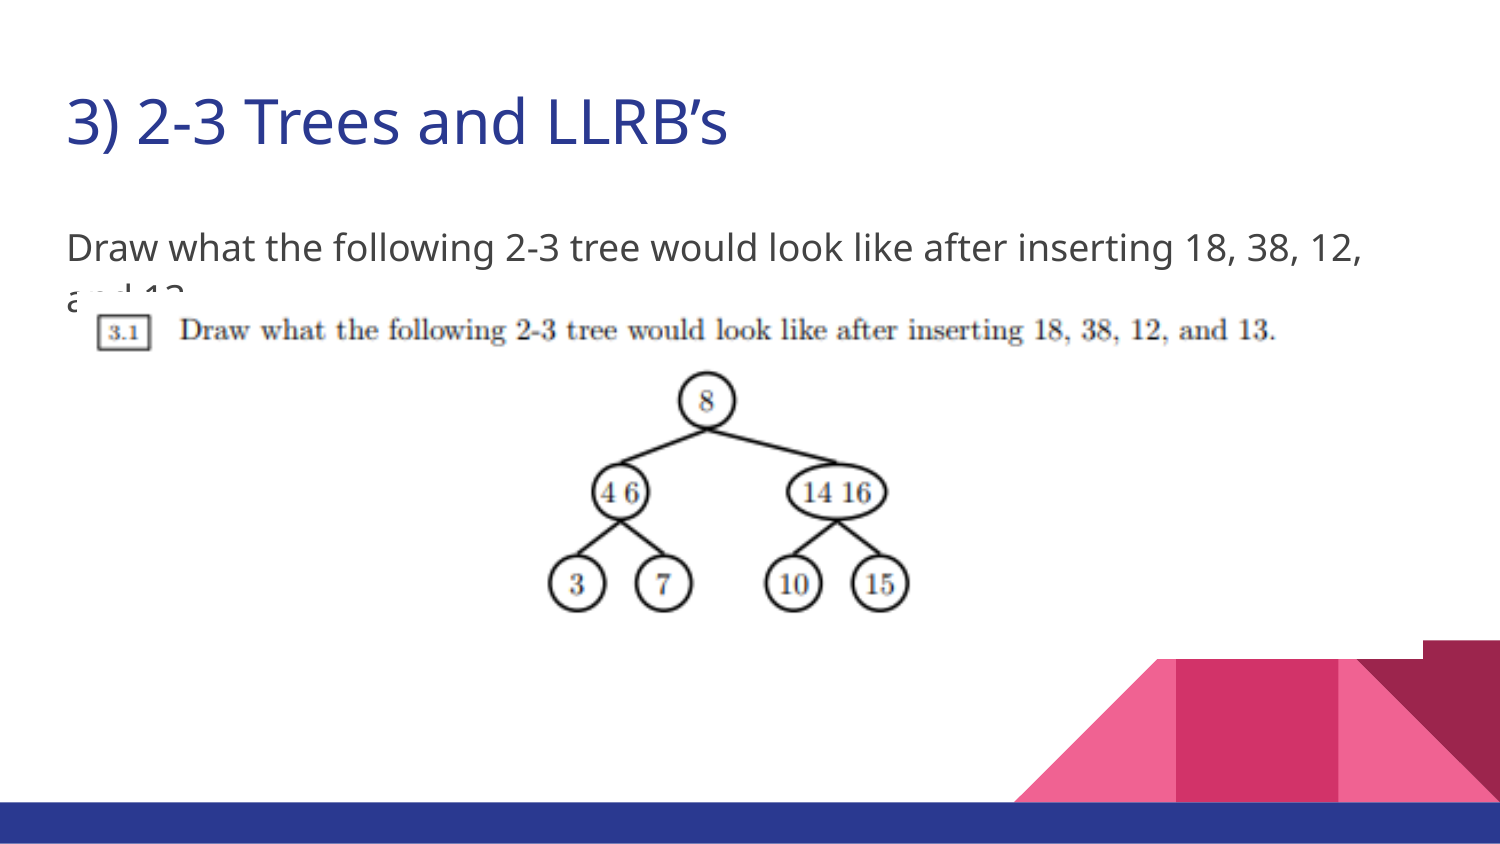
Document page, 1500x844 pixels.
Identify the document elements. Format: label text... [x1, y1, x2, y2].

title 3) 2-3 Trees and LLRB’s [51, 67, 1449, 167]
list Draw what the following 2-3 tree would look like after inserting 18, 38, 12, and 13. [51, 201, 1449, 750]
picture [77, 292, 1423, 659]
